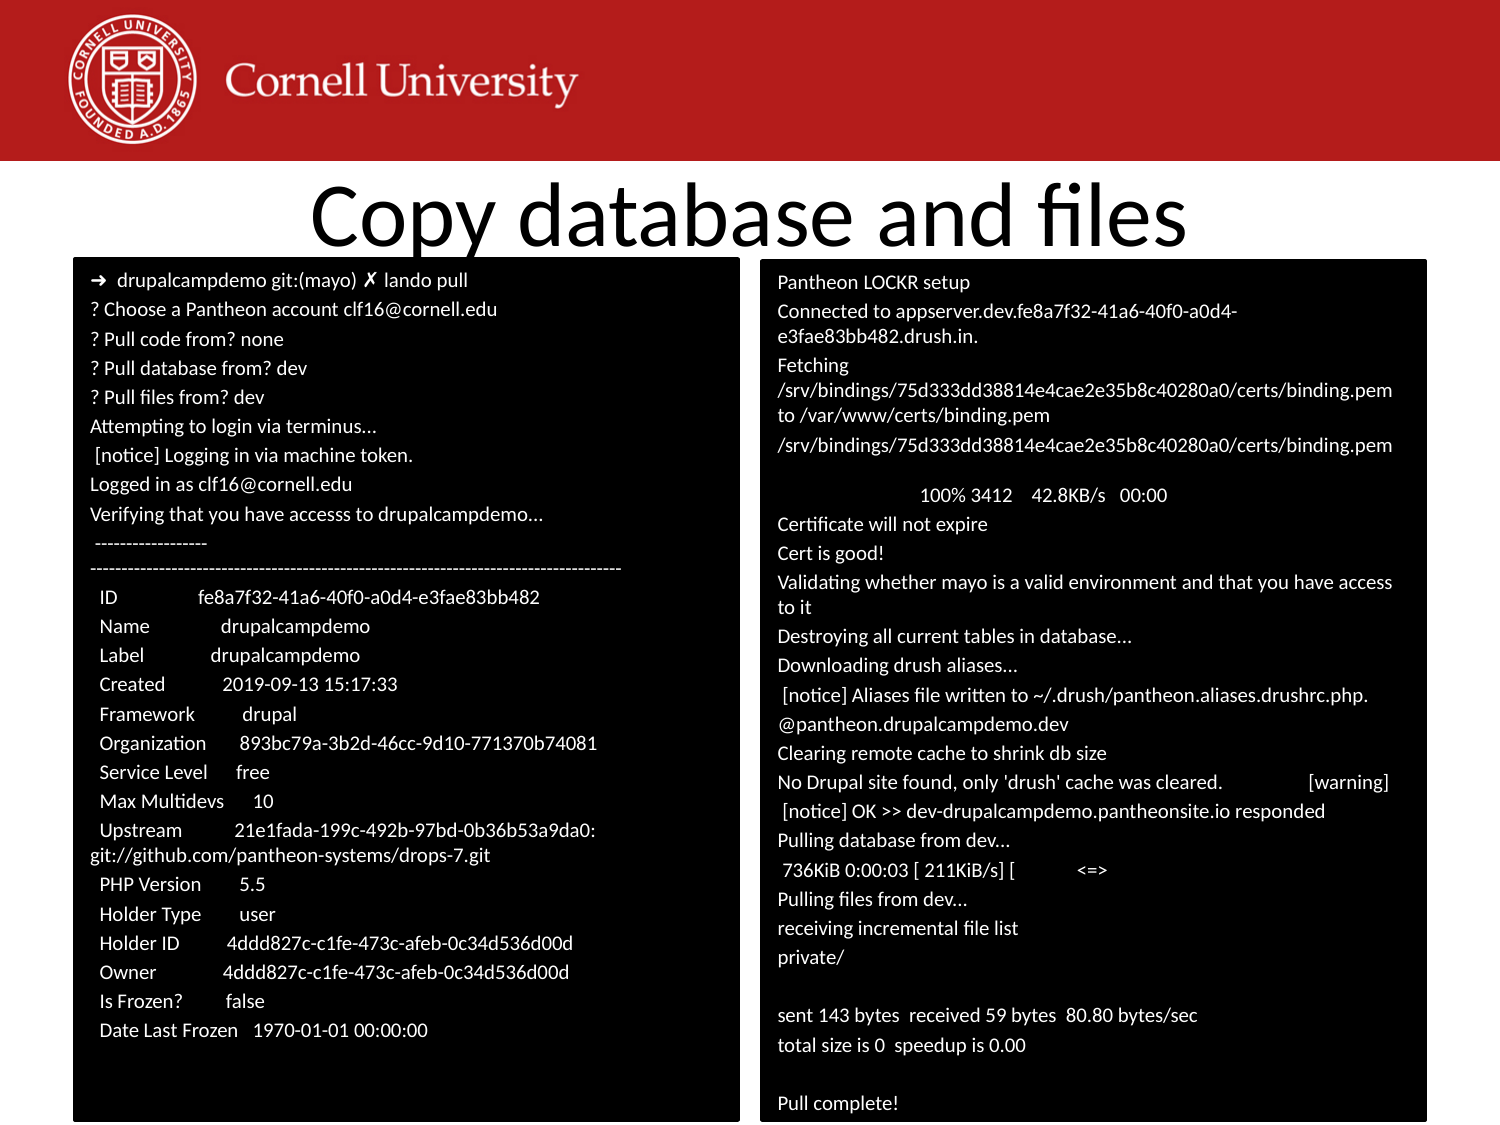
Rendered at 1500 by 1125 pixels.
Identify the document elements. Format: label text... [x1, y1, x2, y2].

text_box Copy database and files [74, 168, 1425, 250]
list Pantheon LOCKR setup Connected to appserver.dev.fe8a7f32-41a6-40f0-a0d4-e3fae83bb482.drush.in. Fetching /srv/bindings/75d333dd38814e4cae2e35b8c40280a0/certs/binding.pem to /var/www/certs/binding.pem /srv/bindings/75d333dd38814e4cae2e35b8c40280a0/certs/binding.pem 100% 3412 42.8KB/s 00:00 Certificate will not expire Cert is good! Validating whether mayo is a valid environment and that you have access to it Destroying all current tables in database... Downloading drush aliases... [notice] Aliases file written to ~/.drush/pantheon.aliases.drushrc.php. @pantheon.drupalcampdemo.dev Clearing remote cache to shrink db size No Drupal site found, only 'drush' cache was cleared. [warning] [notice] OK >> dev-drupalcampdemo.pantheonsite.io responded Pulling database from dev... 736KiB 0:00:03 [ 211KiB/s] [ <=> Pulling files from dev... receiving incremental file list private/ sent 143 bytes received 59 bytes 80.80 bytes/sec total size is 0 speedup is 0.00 Pull complete! [760, 259, 1427, 1122]
list ➜ drupalcampdemo git:(mayo) ✗ lando pull ? Choose a Pantheon account clf16@cornell.edu ? Pull code from? none ? Pull database from? dev ? Pull files from? dev Attempting to login via terminus... [notice] Logging in via machine token. Logged in as clf16@cornell.edu Verifying that you have accesss to drupalcampdemo... ------------------ ------------------------------------------------------------------------------------- ID fe8a7f32-41a6-40f0-a0d4-e3fae83bb482 Name drupalcampdemo Label drupalcampdemo Created 2019-09-13 15:17:33 Framework drupal Organization 893bc79a-3b2d-46cc-9d10-771370b74081 Service Level free Max Multidevs 10 Upstream 21e1fada-199c-492b-97bd-0b36b53a9da0: git://github.com/pantheon-systems/drops-7.git PHP Version 5.5 Holder Type user Holder ID 4ddd827c-c1fe-473c-afeb-0c34d536d00d Owner 4ddd827c-c1fe-473c-afeb-0c34d536d00d Is Frozen? false Date Last Frozen 1970-01-01 00:00:00 [73, 257, 740, 1122]
picture [0, 0, 1500, 161]
